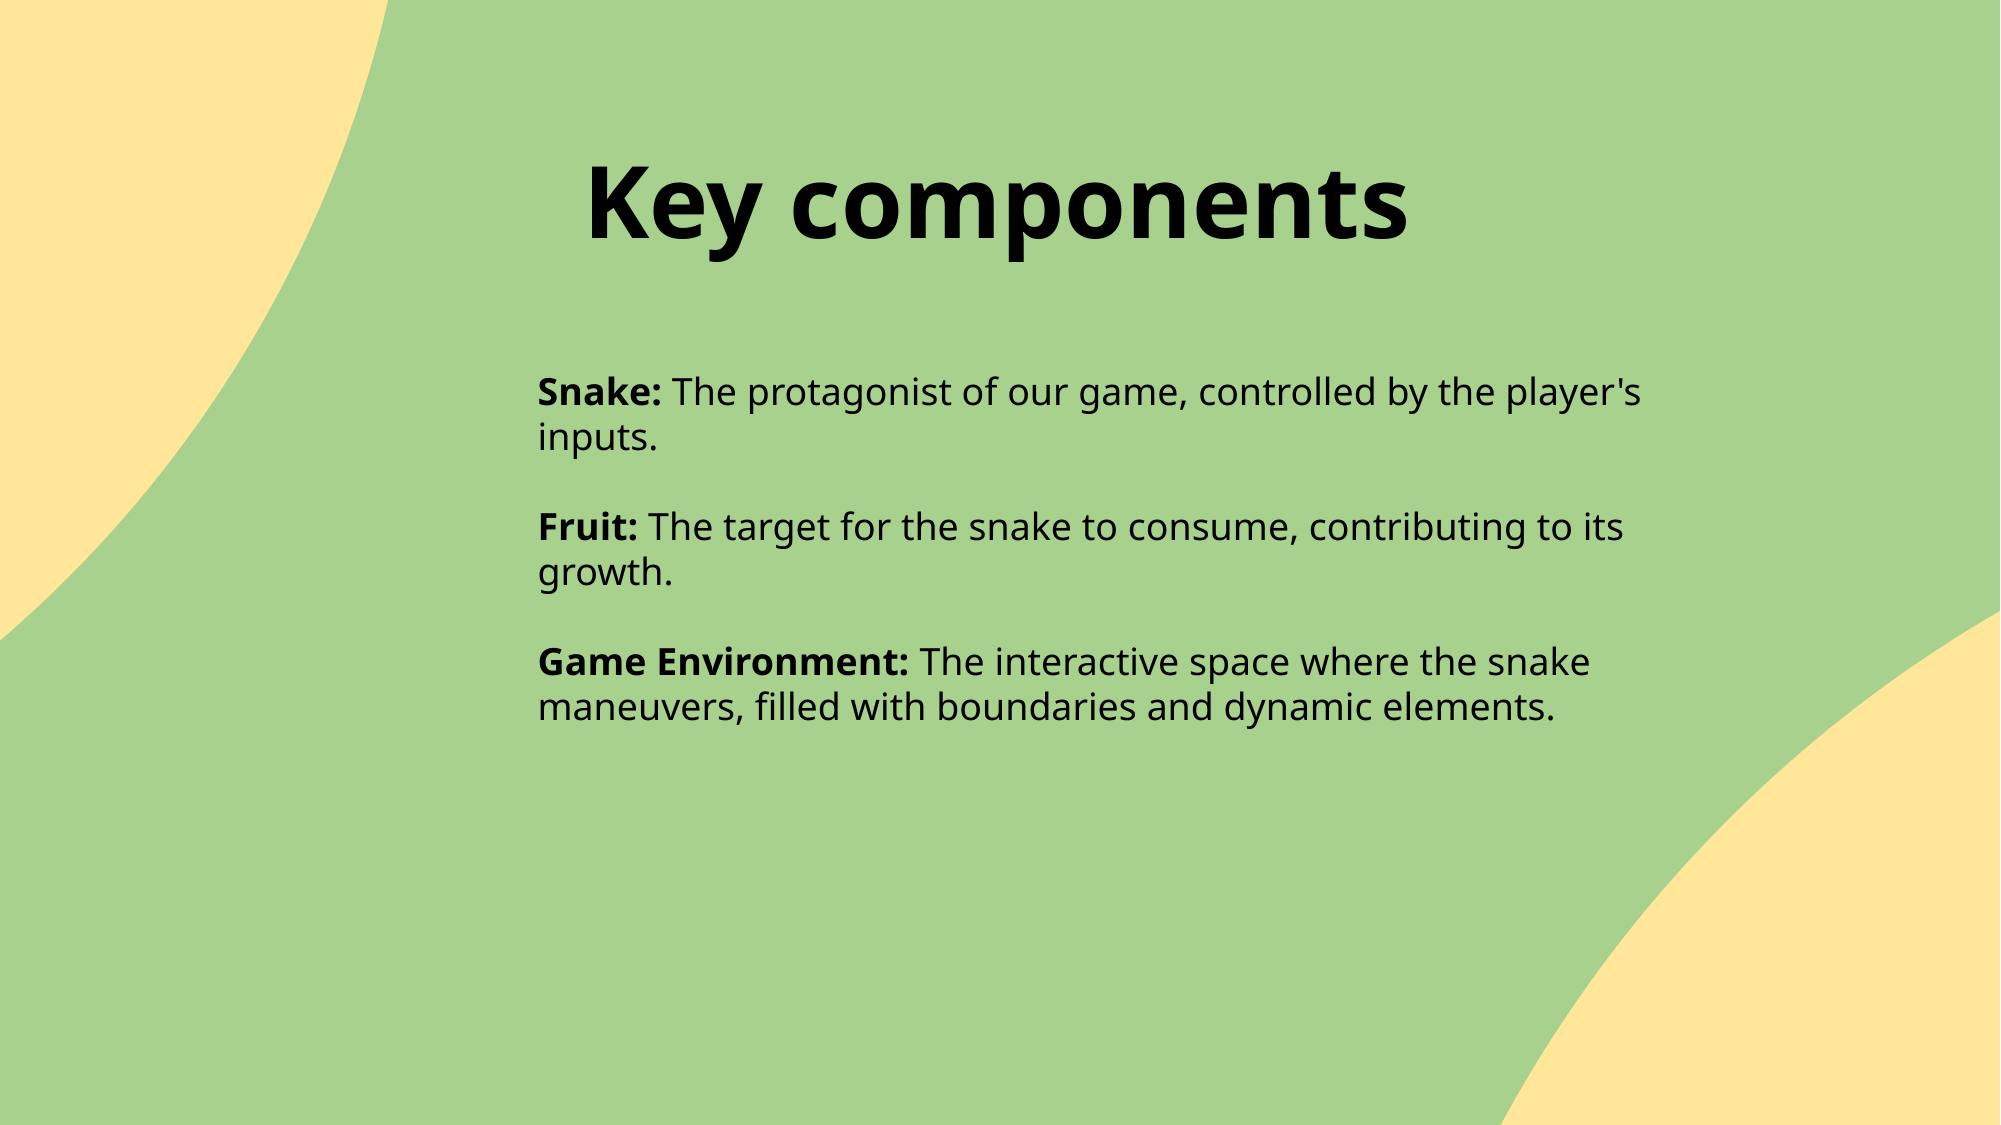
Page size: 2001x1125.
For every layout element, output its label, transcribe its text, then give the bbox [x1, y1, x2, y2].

text_box [0, 0, 390, 642]
text_box Key components [497, 130, 1777, 266]
text_box [1499, 609, 2000, 1125]
text_box Snake: The protagonist of our game, controlled by the player's inputs. Fruit: The target for the snake to consume, contributing to its growth. Game Environment: The interactive space where the snake maneuvers, filled with boundaries and dynamic elements. [522, 361, 1751, 781]
text_box [0, 0, 2000, 1125]
